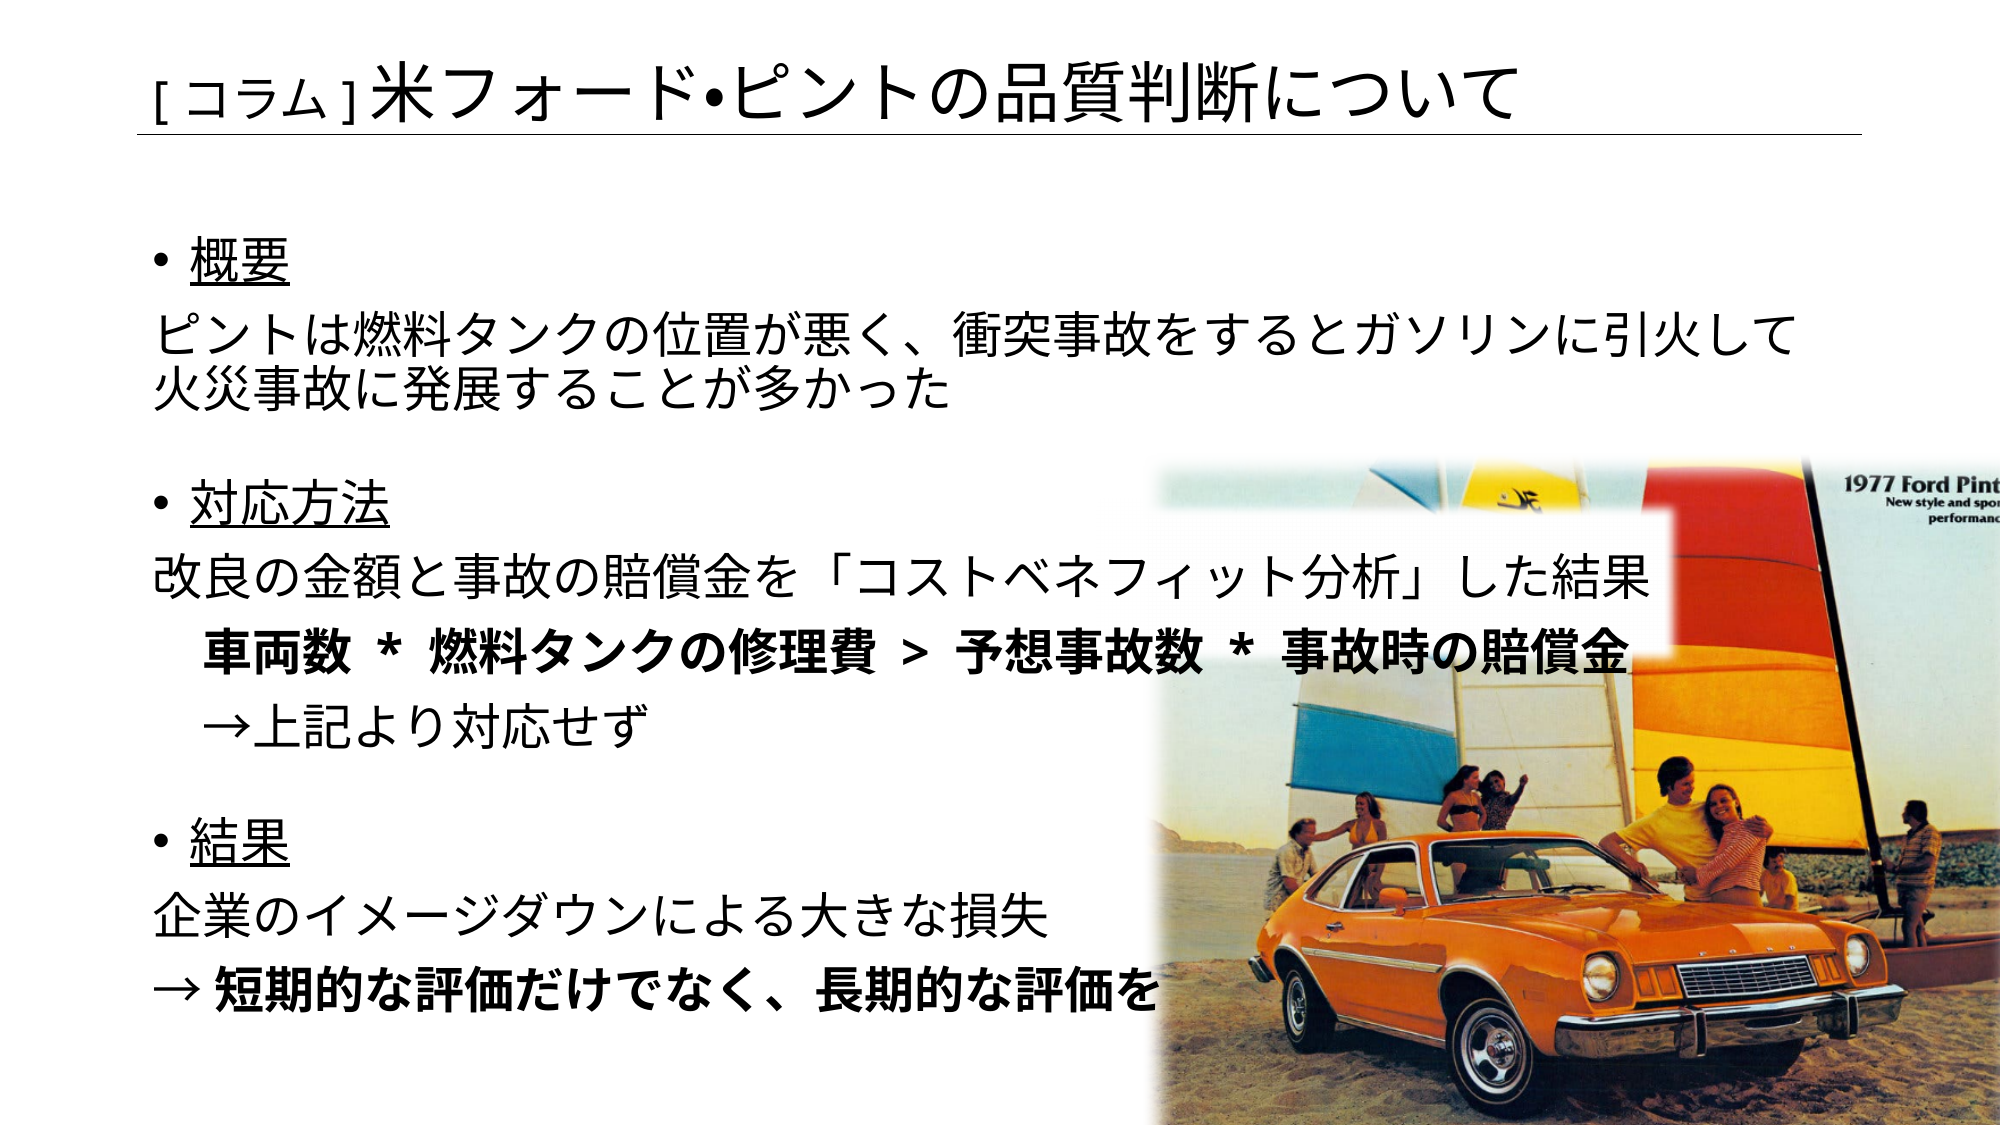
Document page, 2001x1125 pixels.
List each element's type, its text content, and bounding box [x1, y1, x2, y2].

title [コラム]米フォード・ピントの品質判断について [137, 59, 1863, 132]
list 概要 ピントは燃料タンクの位置が悪く、衝突事故をするとガソリンに引火して火災事故に発展することが多かった 対応方法 改良の金額と事故の賠償金を「コストベネフィット分析」した結果 車両数 * 燃料タンクの修理費 > 予想事故数 * 事故時の賠償金 →上記より対応せず 結果 企業のイメージダウンによる大きな損失 →短期的な評価だけでなく、長期的な評価を [137, 146, 1863, 1125]
picture [1143, 453, 2000, 1125]
